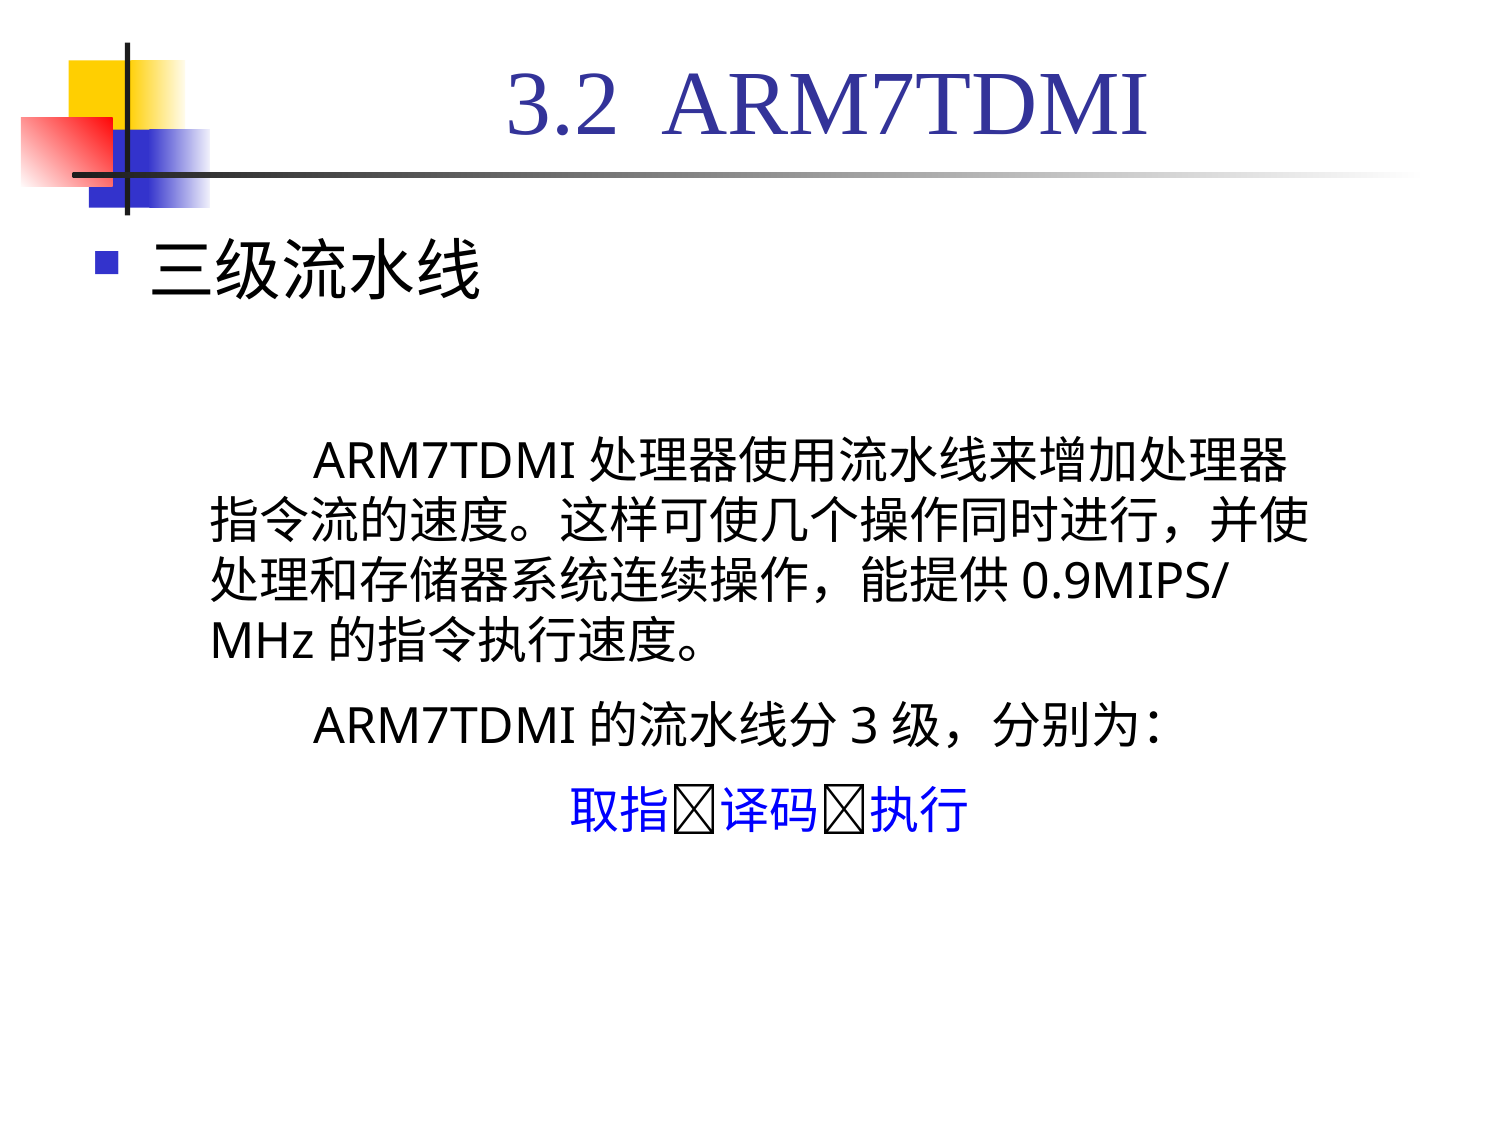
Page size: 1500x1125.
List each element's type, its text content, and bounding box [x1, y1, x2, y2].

title 3.2 ARM7TDMI [188, 35, 1468, 161]
list 三级流水线 [76, 220, 1469, 354]
text_box ARM7TDMI处理器使用流水线来增加处理器指令流的速度。这样可使几个操作同时进行，并使处理和存储器系统连续操作，能提供0.9MIPS/MHz的指令执行速度。 ARM7TDMI的流水线分3级，分别为： 取指译码执行 [194, 420, 1345, 846]
